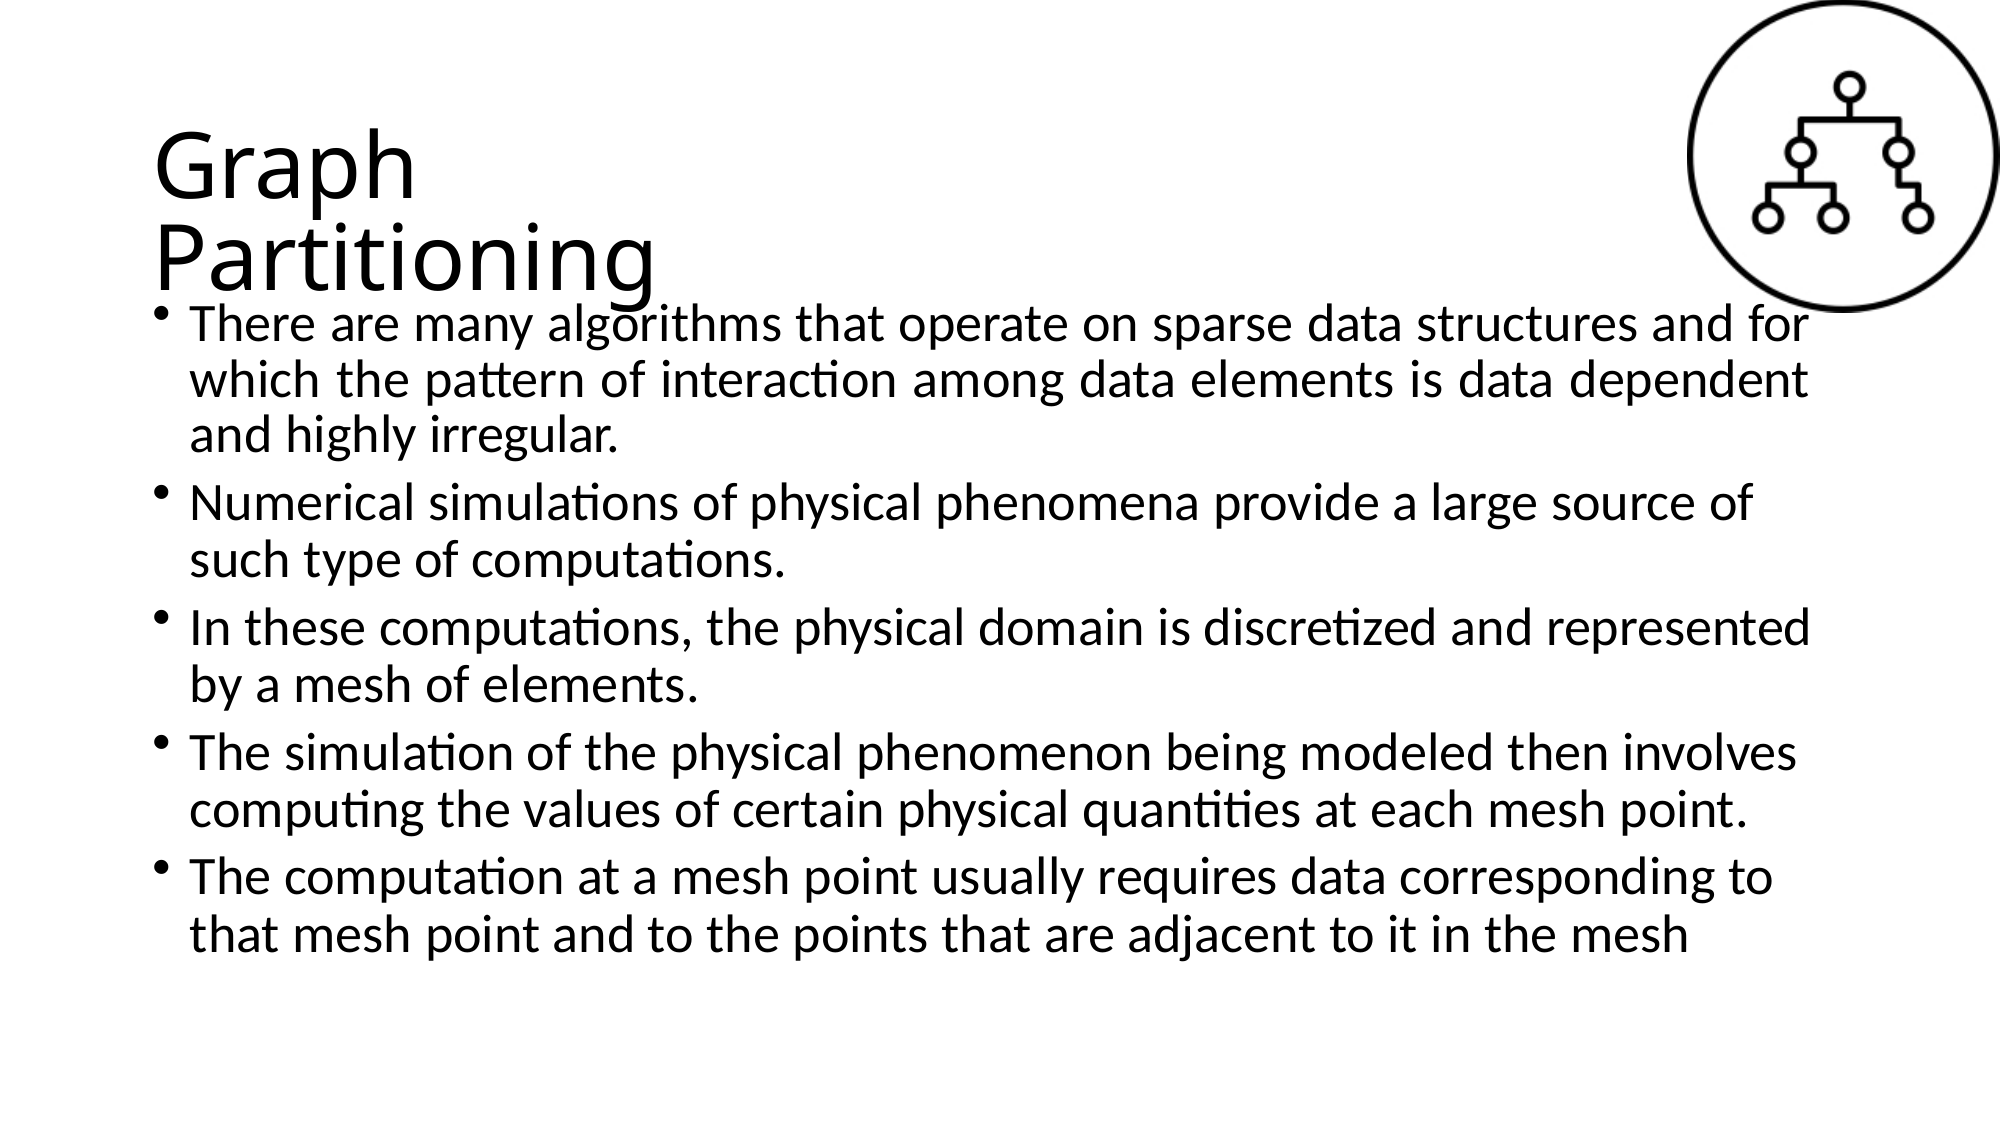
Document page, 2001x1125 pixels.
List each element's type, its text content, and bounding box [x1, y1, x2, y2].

text_box Numerical simulations of physical phenomena provide a large source of such type of computations. [152, 473, 1762, 596]
picture [1687, 0, 2000, 313]
text_box There are many algorithms that operate on sparse data structures and for which the pattern of interaction among data elements is data dependent and highly irregular. [152, 296, 1811, 471]
text_box In these computations, the physical domain is discretized and represented by a mesh of elements. [152, 598, 1822, 721]
text_box The simulation of the physical phenomenon being modeled then involves computing the values of certain physical quantities at each mesh point. [152, 723, 1805, 846]
text_box The computation at a mesh point usually requires data corresponding to that mesh point and to the points that are adjacent to it in the mesh [152, 848, 1782, 971]
text_box Graph Partitioning [152, 125, 833, 296]
